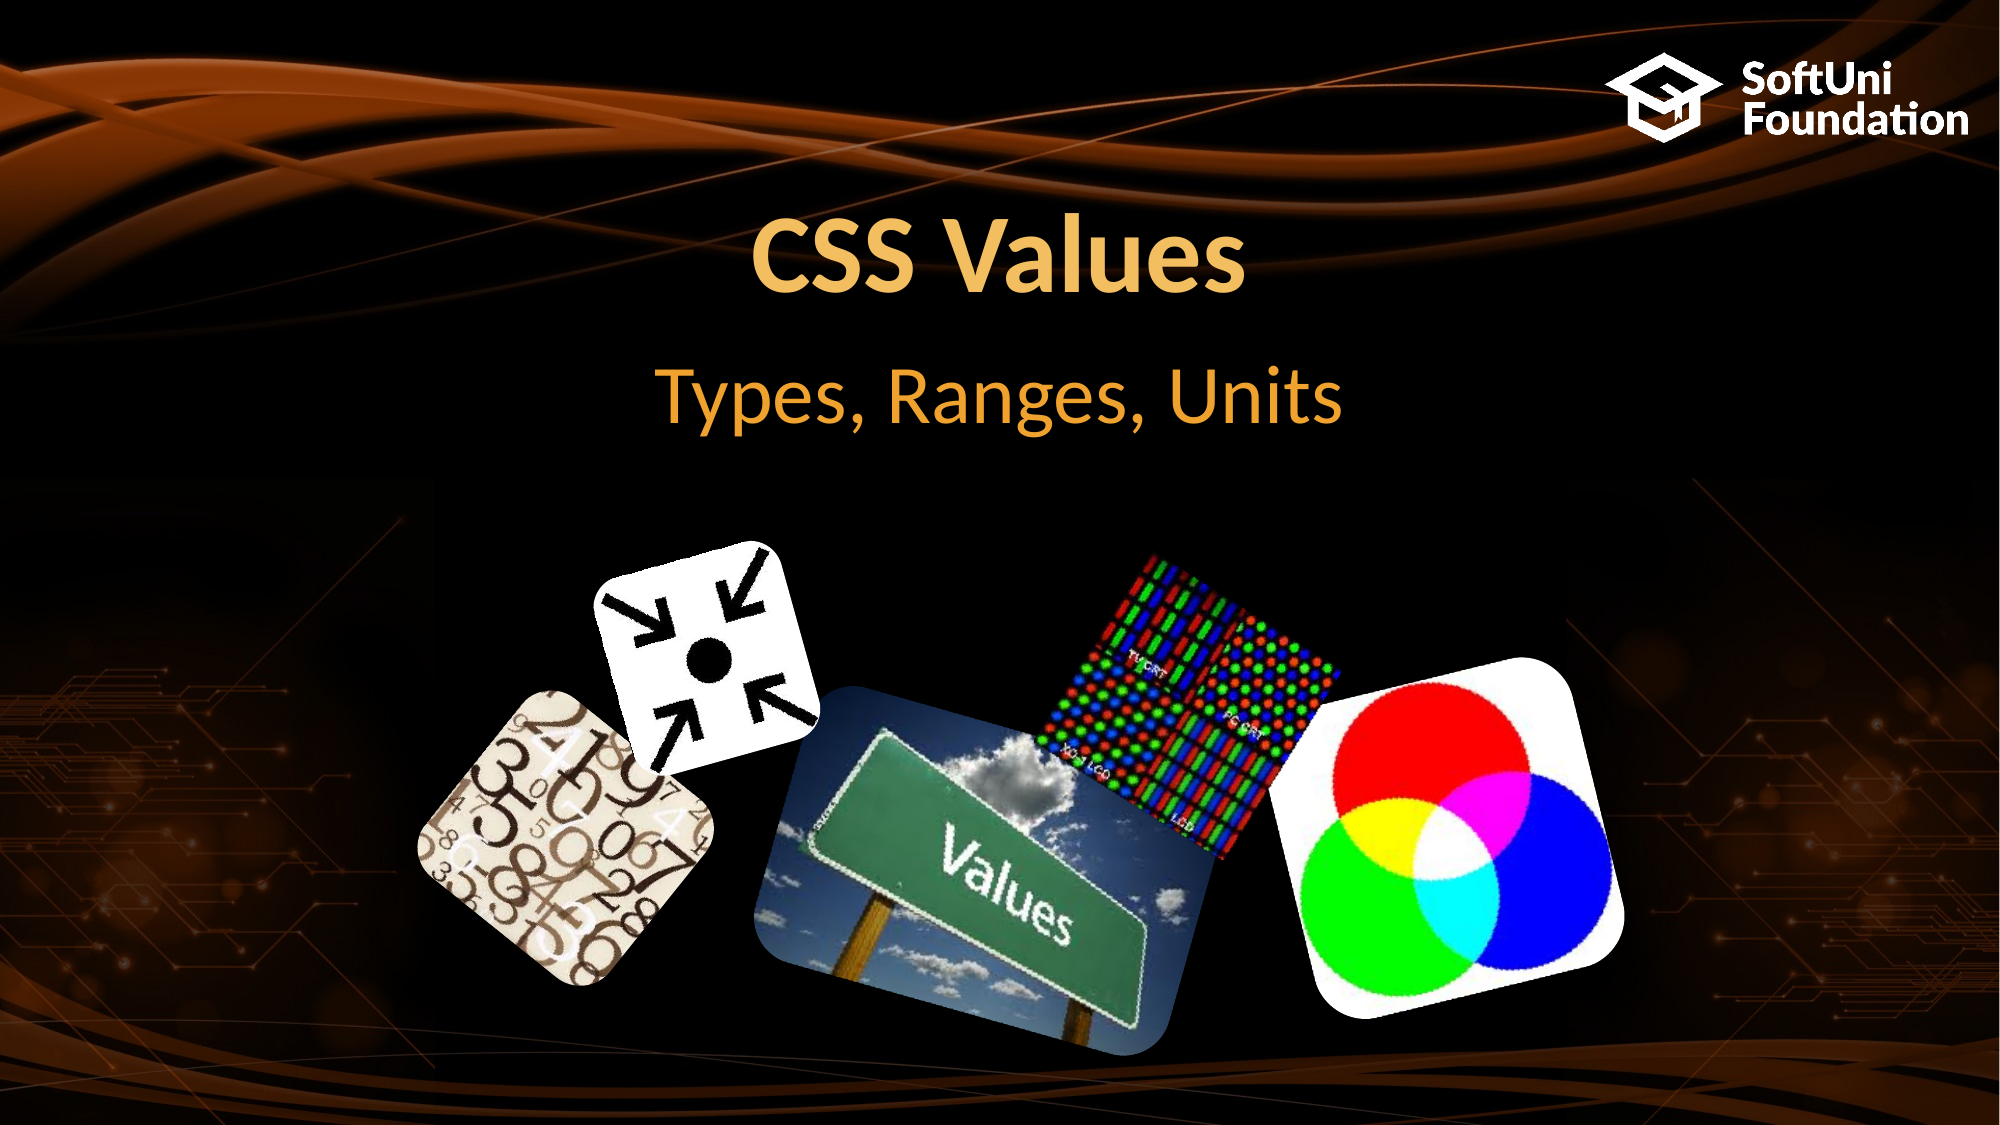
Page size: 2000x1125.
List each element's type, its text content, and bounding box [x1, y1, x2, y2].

subtitle Types, Ranges, Units [349, 328, 1650, 447]
title CSS Values [349, 187, 1650, 323]
picture [0, 0, 2000, 1125]
